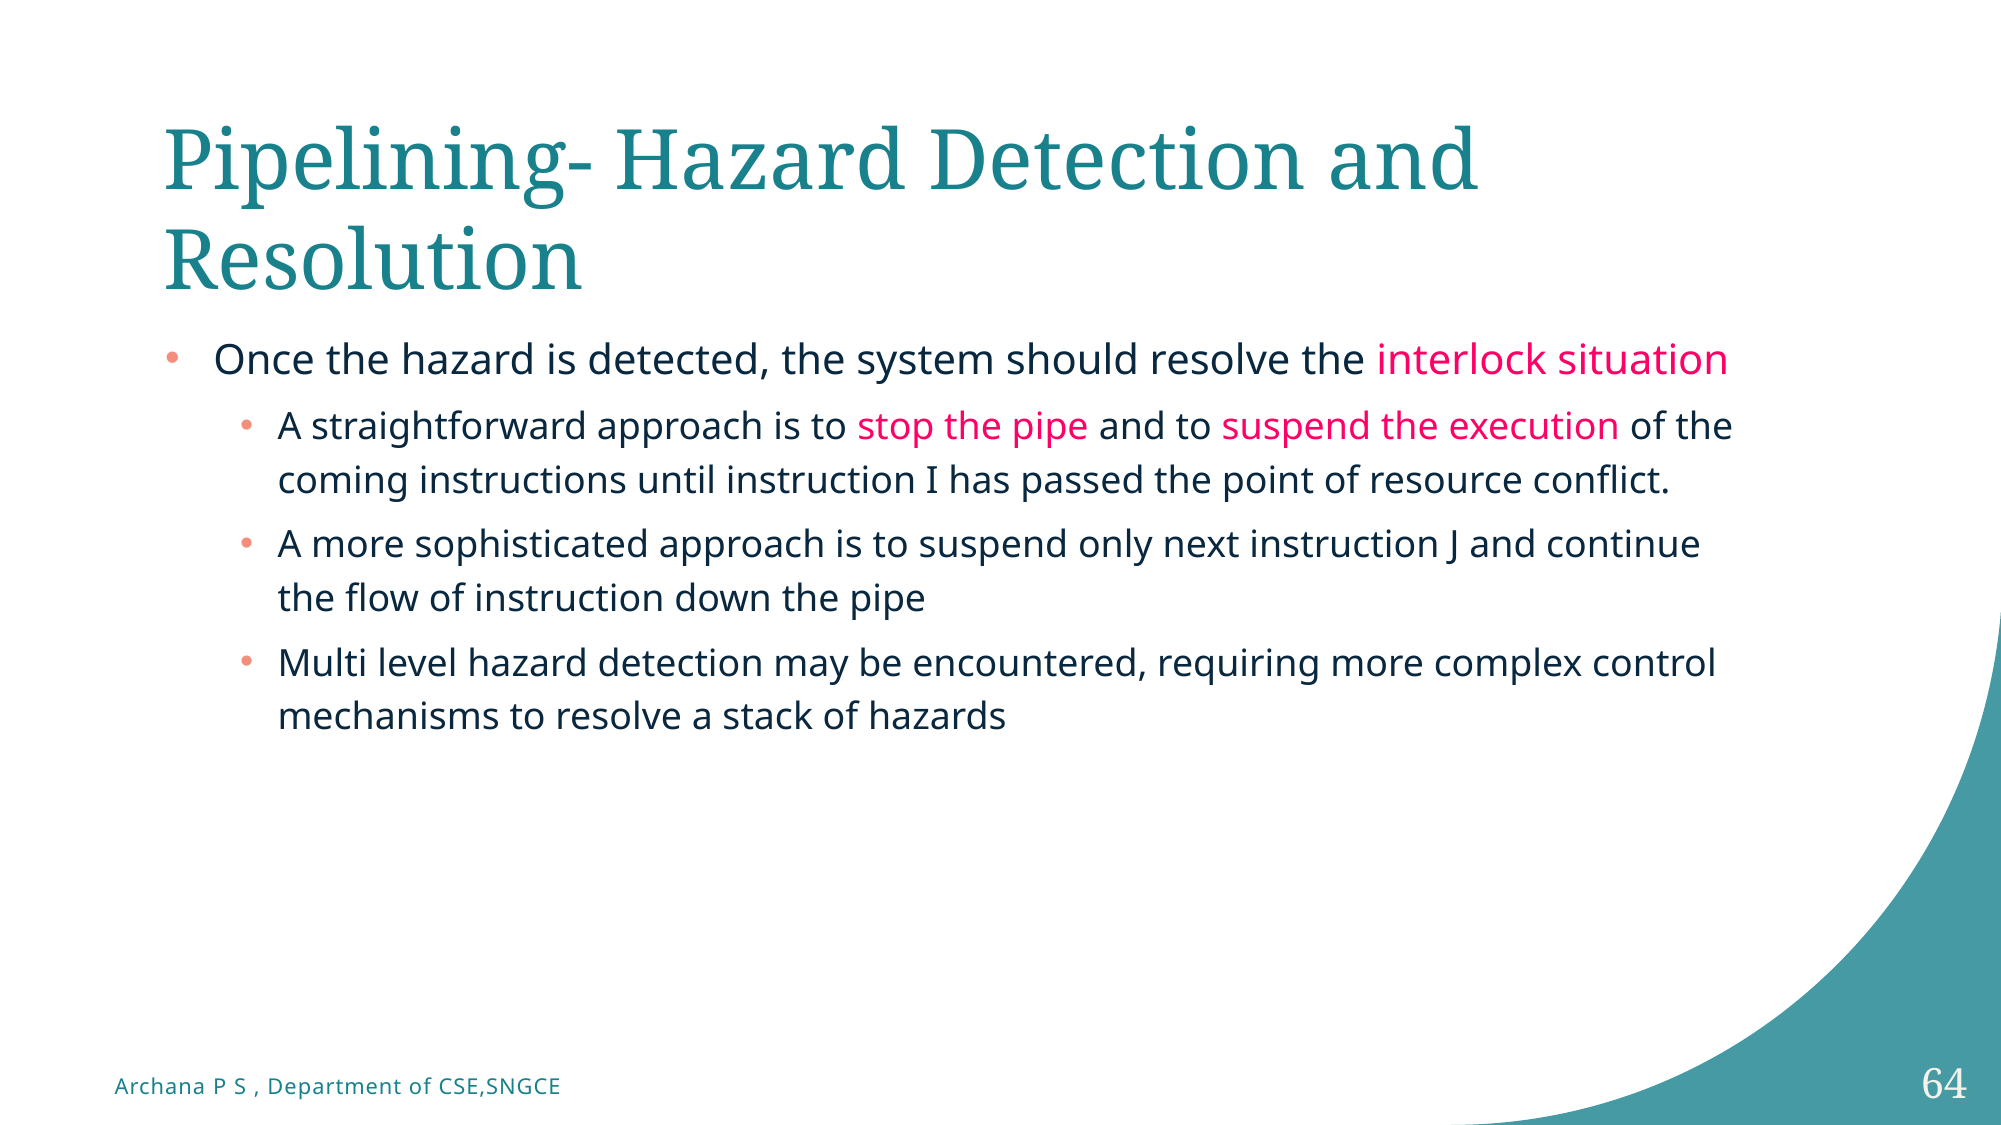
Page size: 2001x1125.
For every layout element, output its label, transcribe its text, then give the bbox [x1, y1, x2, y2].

title Pipelining- Hazard Detection and Resolution [148, 96, 1775, 315]
list Once the hazard is detected, the system should resolve the interlock situation A straightforward approach is to stop the pipe and to suspend the execution of the coming instructions until instruction I has passed the point of resource conflict. A more sophisticated approach is to suspend only next instruction J and continue the flow of instruction down the pipe Multi level hazard detection may be encountered, requiring more complex control mechanisms to resolve a stack of hazards [150, 314, 1777, 992]
footer Archana P S , Department of CSE,SNGCE [28, 1056, 648, 1116]
slide_number 64 [1868, 1055, 1983, 1116]
